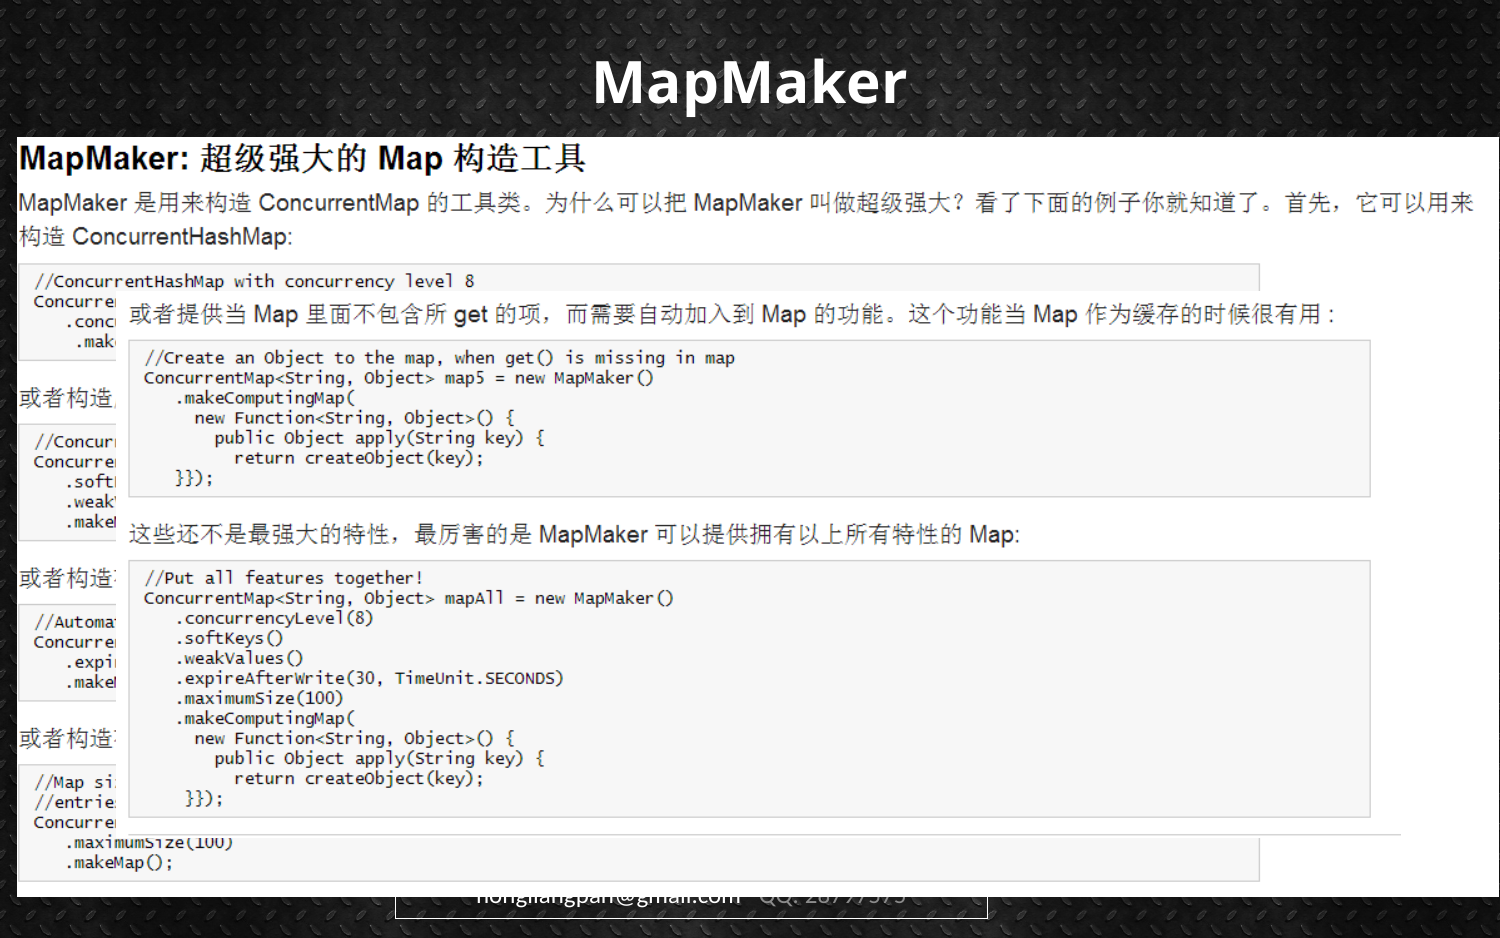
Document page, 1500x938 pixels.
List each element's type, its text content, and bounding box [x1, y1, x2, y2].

picture [0, 0, 1500, 938]
title MapMaker [75, 37, 1425, 136]
